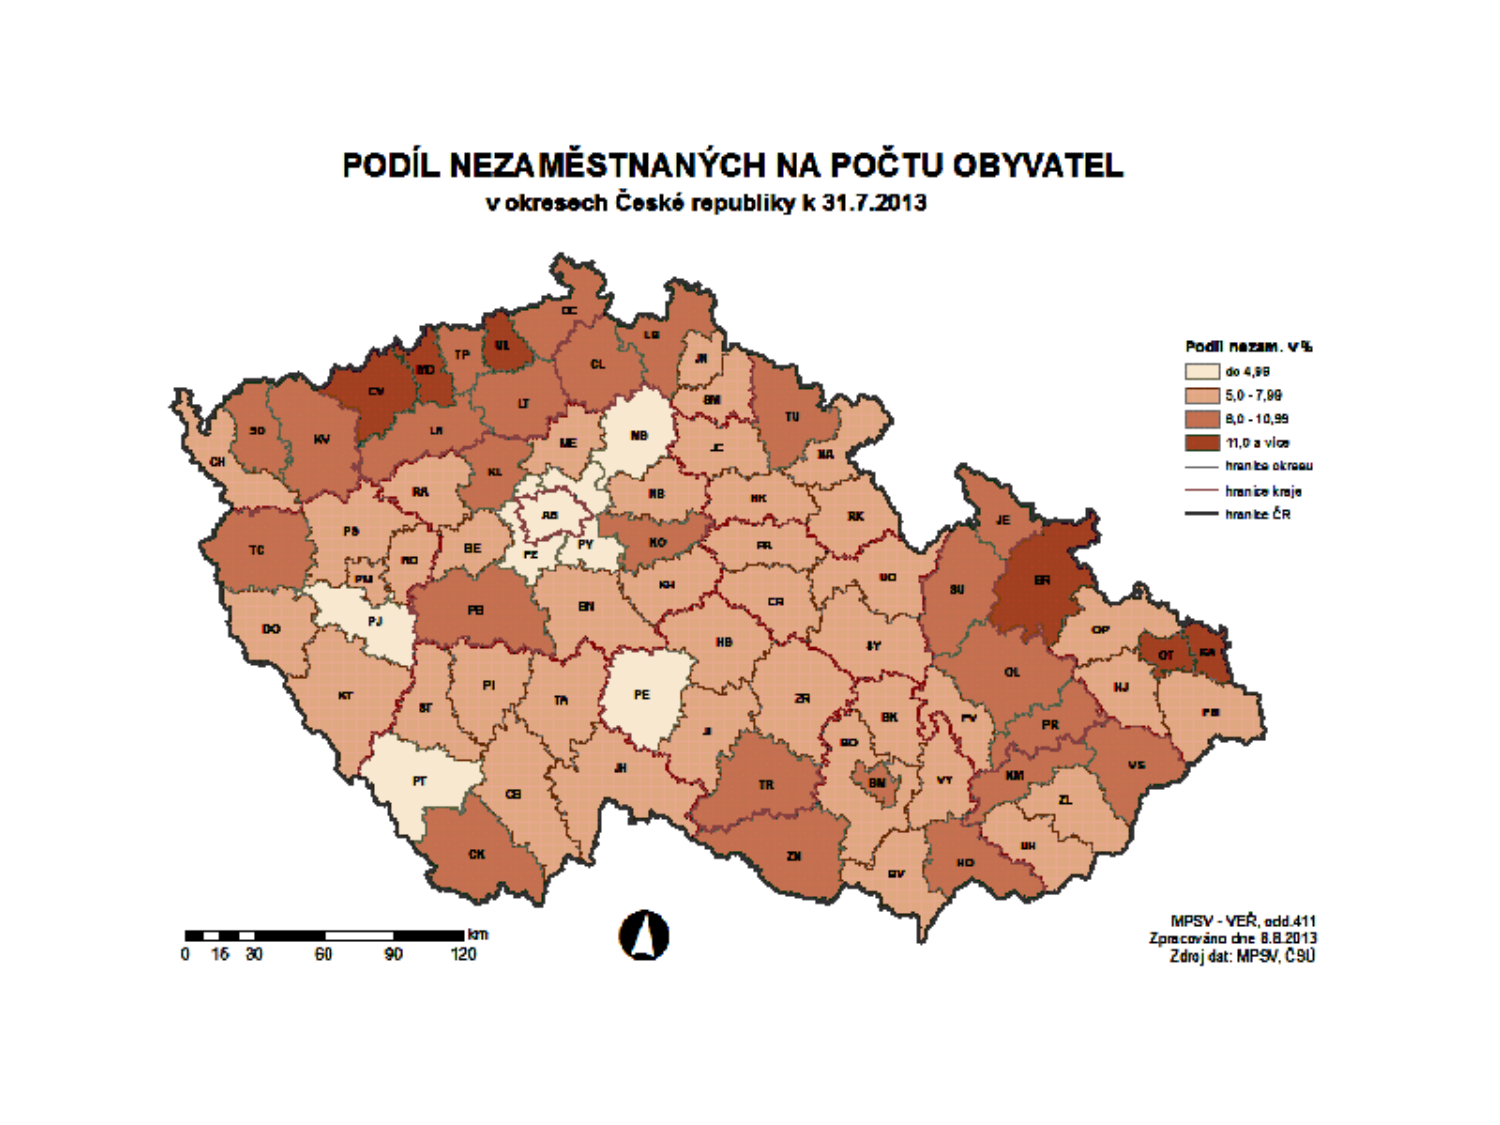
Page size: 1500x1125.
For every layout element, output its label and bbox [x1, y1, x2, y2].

picture [115, 125, 1358, 1019]
